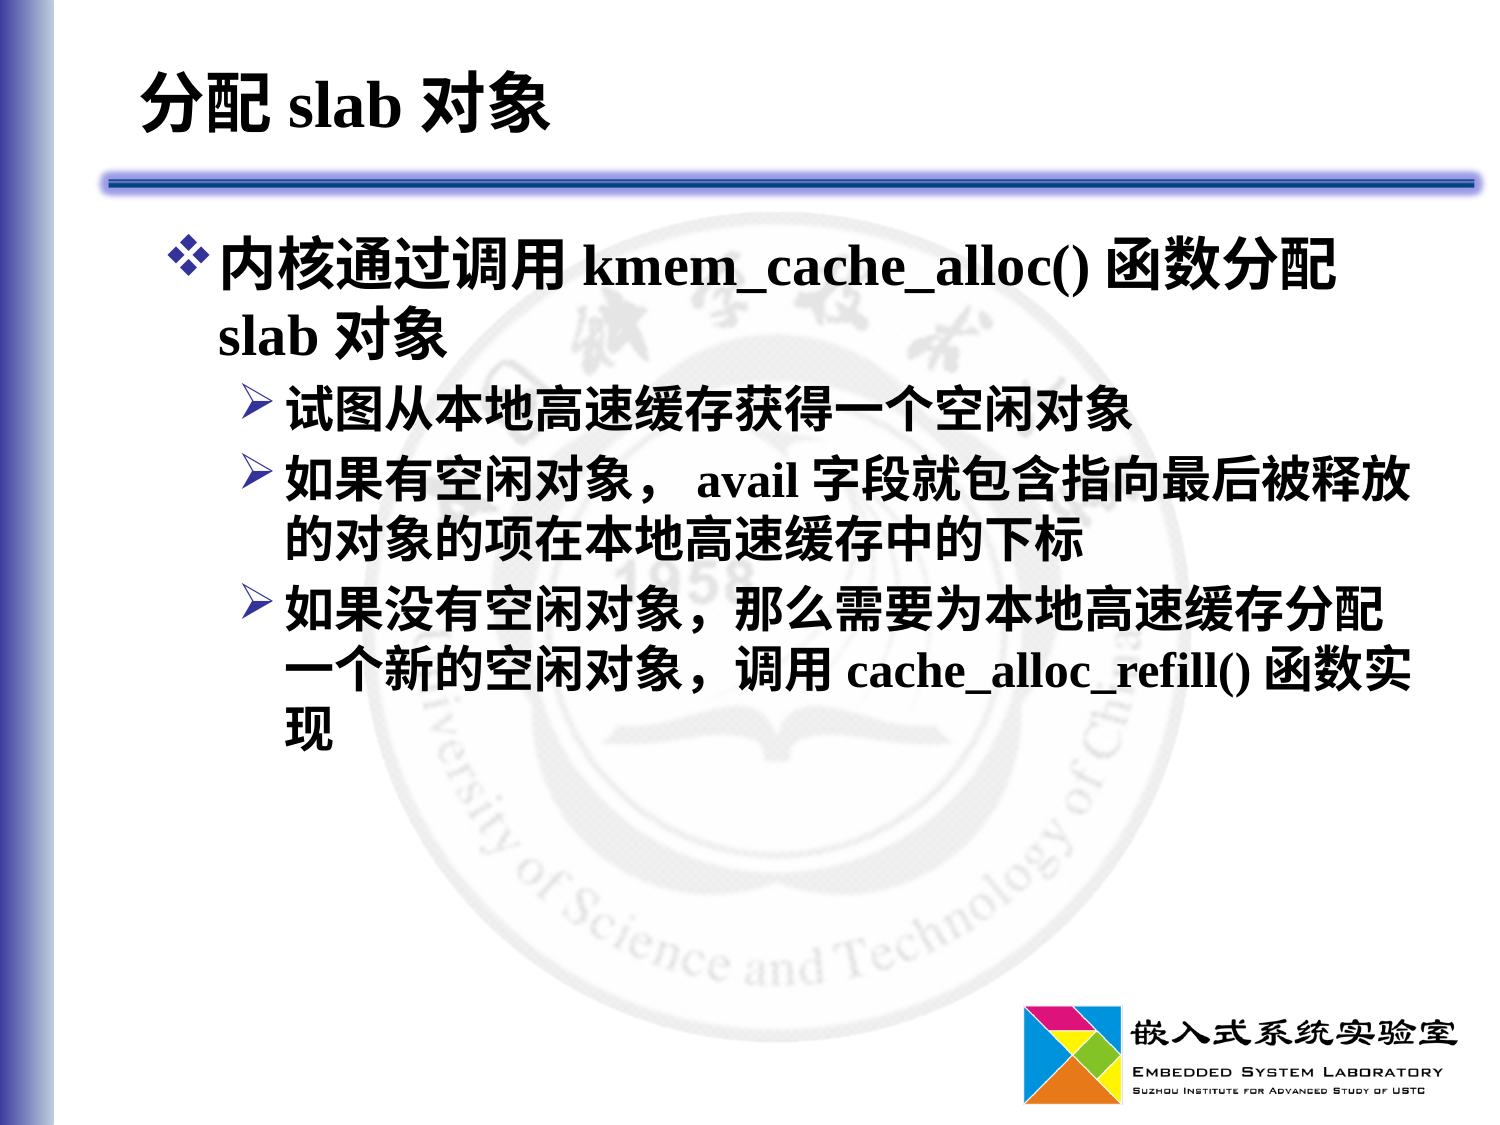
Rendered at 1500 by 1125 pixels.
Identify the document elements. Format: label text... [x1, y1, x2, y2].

title 分配slab对象 [123, 42, 1459, 150]
list 内核通过调用kmem_cache_alloc()函数分配slab对象 试图从本地高速缓存获得一个空闲对象 如果有空闲对象，avail字段就包含指向最后被释放的对象的项在本地高速缓存中的下标 如果没有空闲对象，那么需要为本地高速缓存分配一个新的空闲对象，调用cache_alloc_refill()函数实现 [147, 220, 1437, 1024]
picture [336, 1004, 1459, 1105]
picture [88, 160, 1495, 220]
